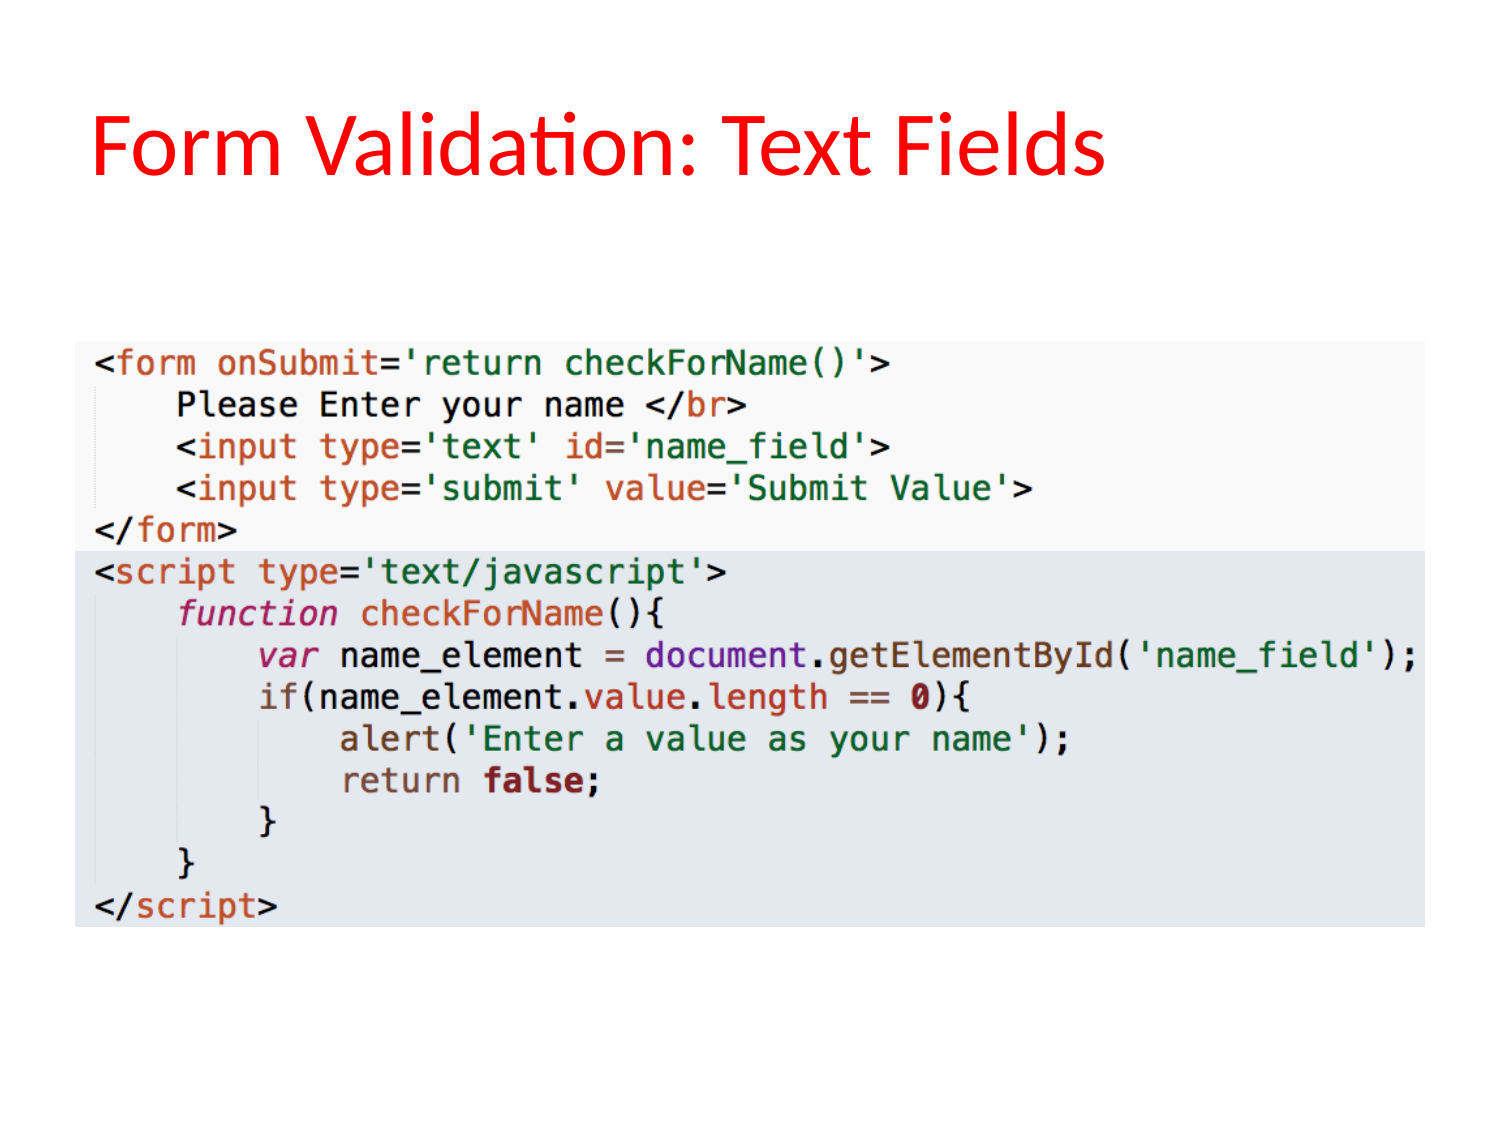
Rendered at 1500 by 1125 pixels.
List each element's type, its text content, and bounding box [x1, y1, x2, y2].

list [74, 262, 1426, 1006]
title Form Validation: Text Fields [75, 45, 1425, 233]
